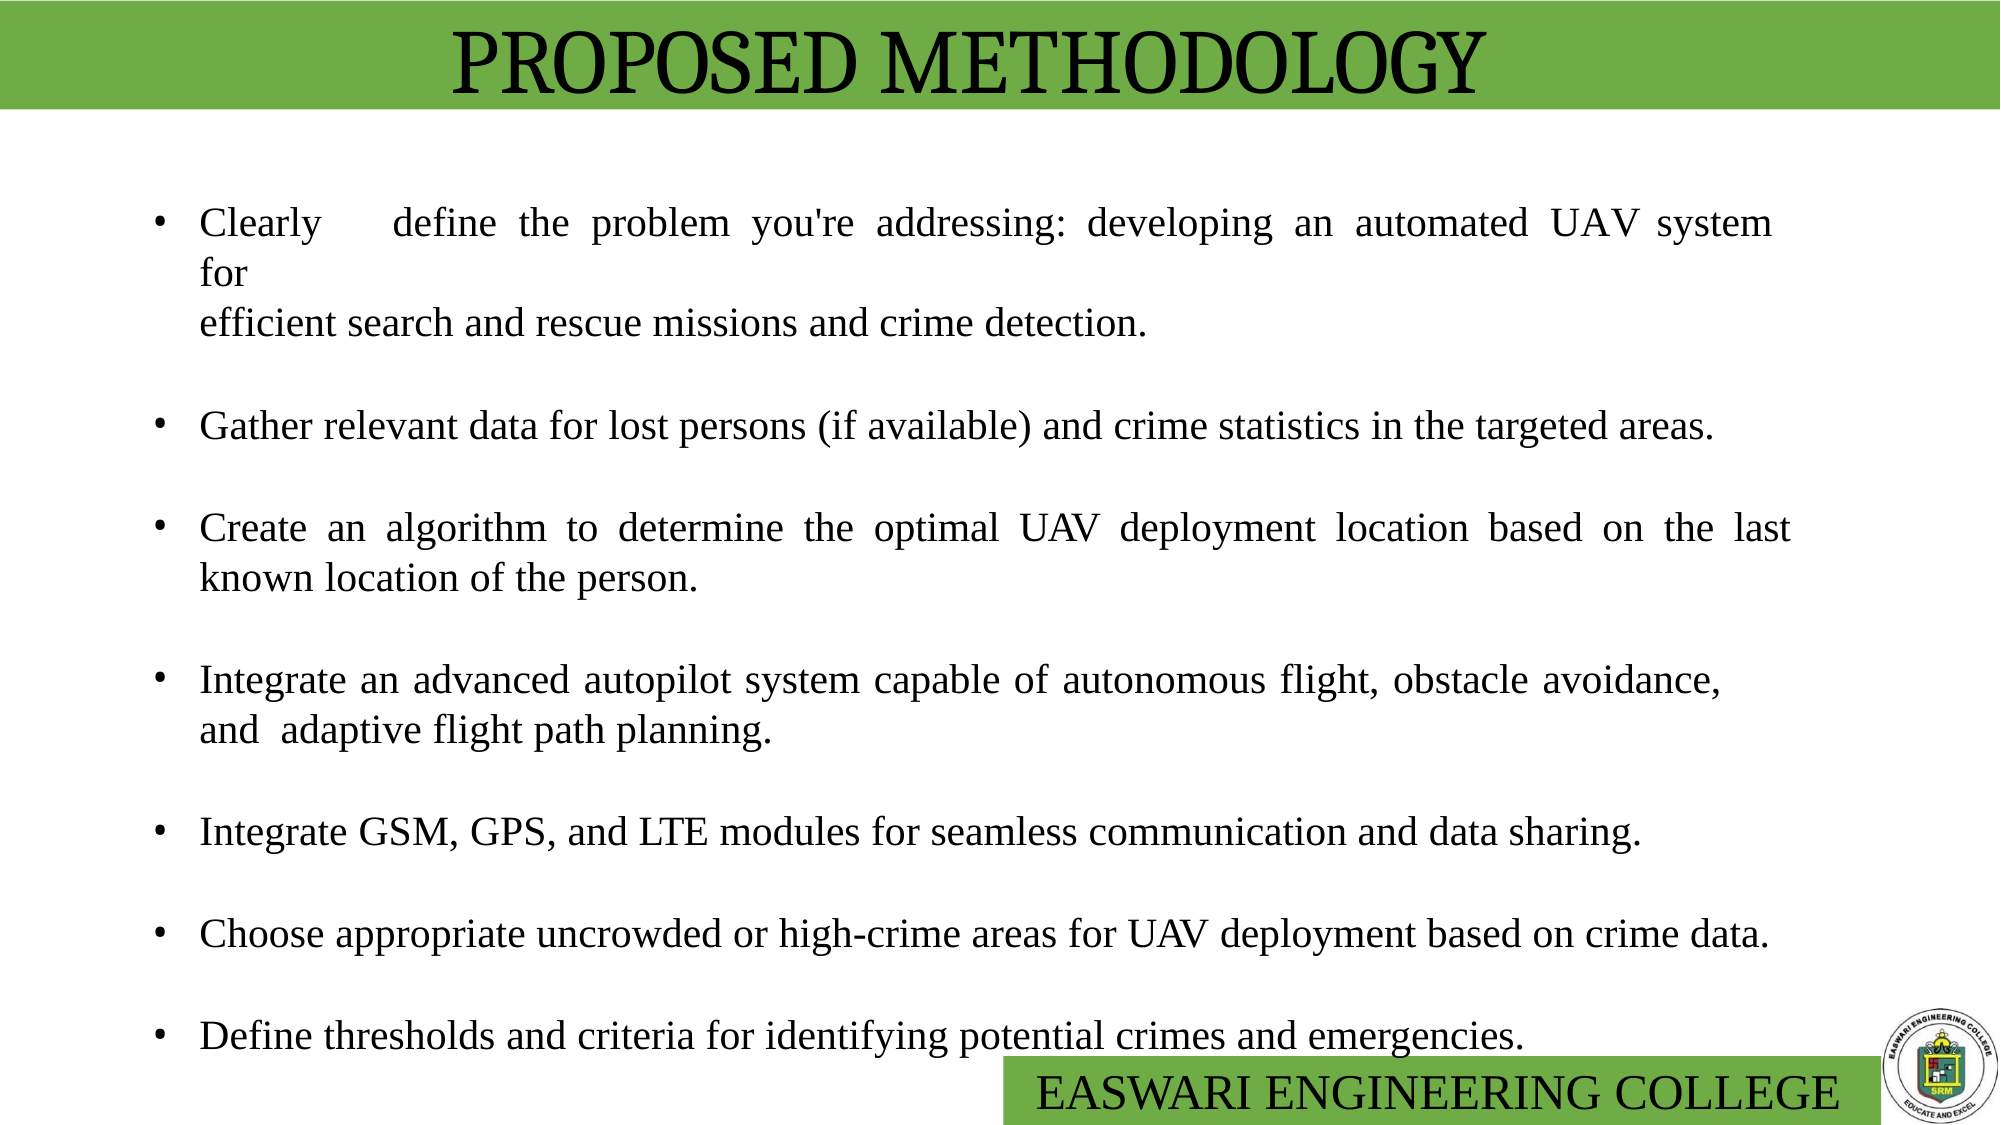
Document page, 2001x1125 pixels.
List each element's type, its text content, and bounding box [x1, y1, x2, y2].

text_box [0, 0, 448, 110]
picture [1882, 1008, 1998, 1124]
text_box [1552, 0, 2000, 110]
footer EASWARI ENGINEERING COLLEGE [1033, 1062, 1852, 1125]
text_box Clearly define the problem you're addressing: developing an automated UAV system for efficient search and rescue missions and crime detection. Gather relevant data for lost persons (if available) and crime statistics in the targeted areas. Create an algorithm to determine the optimal UAV deployment location based on the last known location of the person. Integrate an advanced autopilot system capable of autonomous flight, obstacle avoidance, and adaptive flight path planning. Integrate GSM, GPS, and LTE modules for seamless communication and data sharing. Choose appropriate uncrowded or high-crime areas for UAV deployment based on crime data. Define thresholds and criteria for identifying potential crimes and emergencies. [150, 192, 1796, 1059]
title PROPOSED METHODOLOGY [448, 0, 1552, 190]
